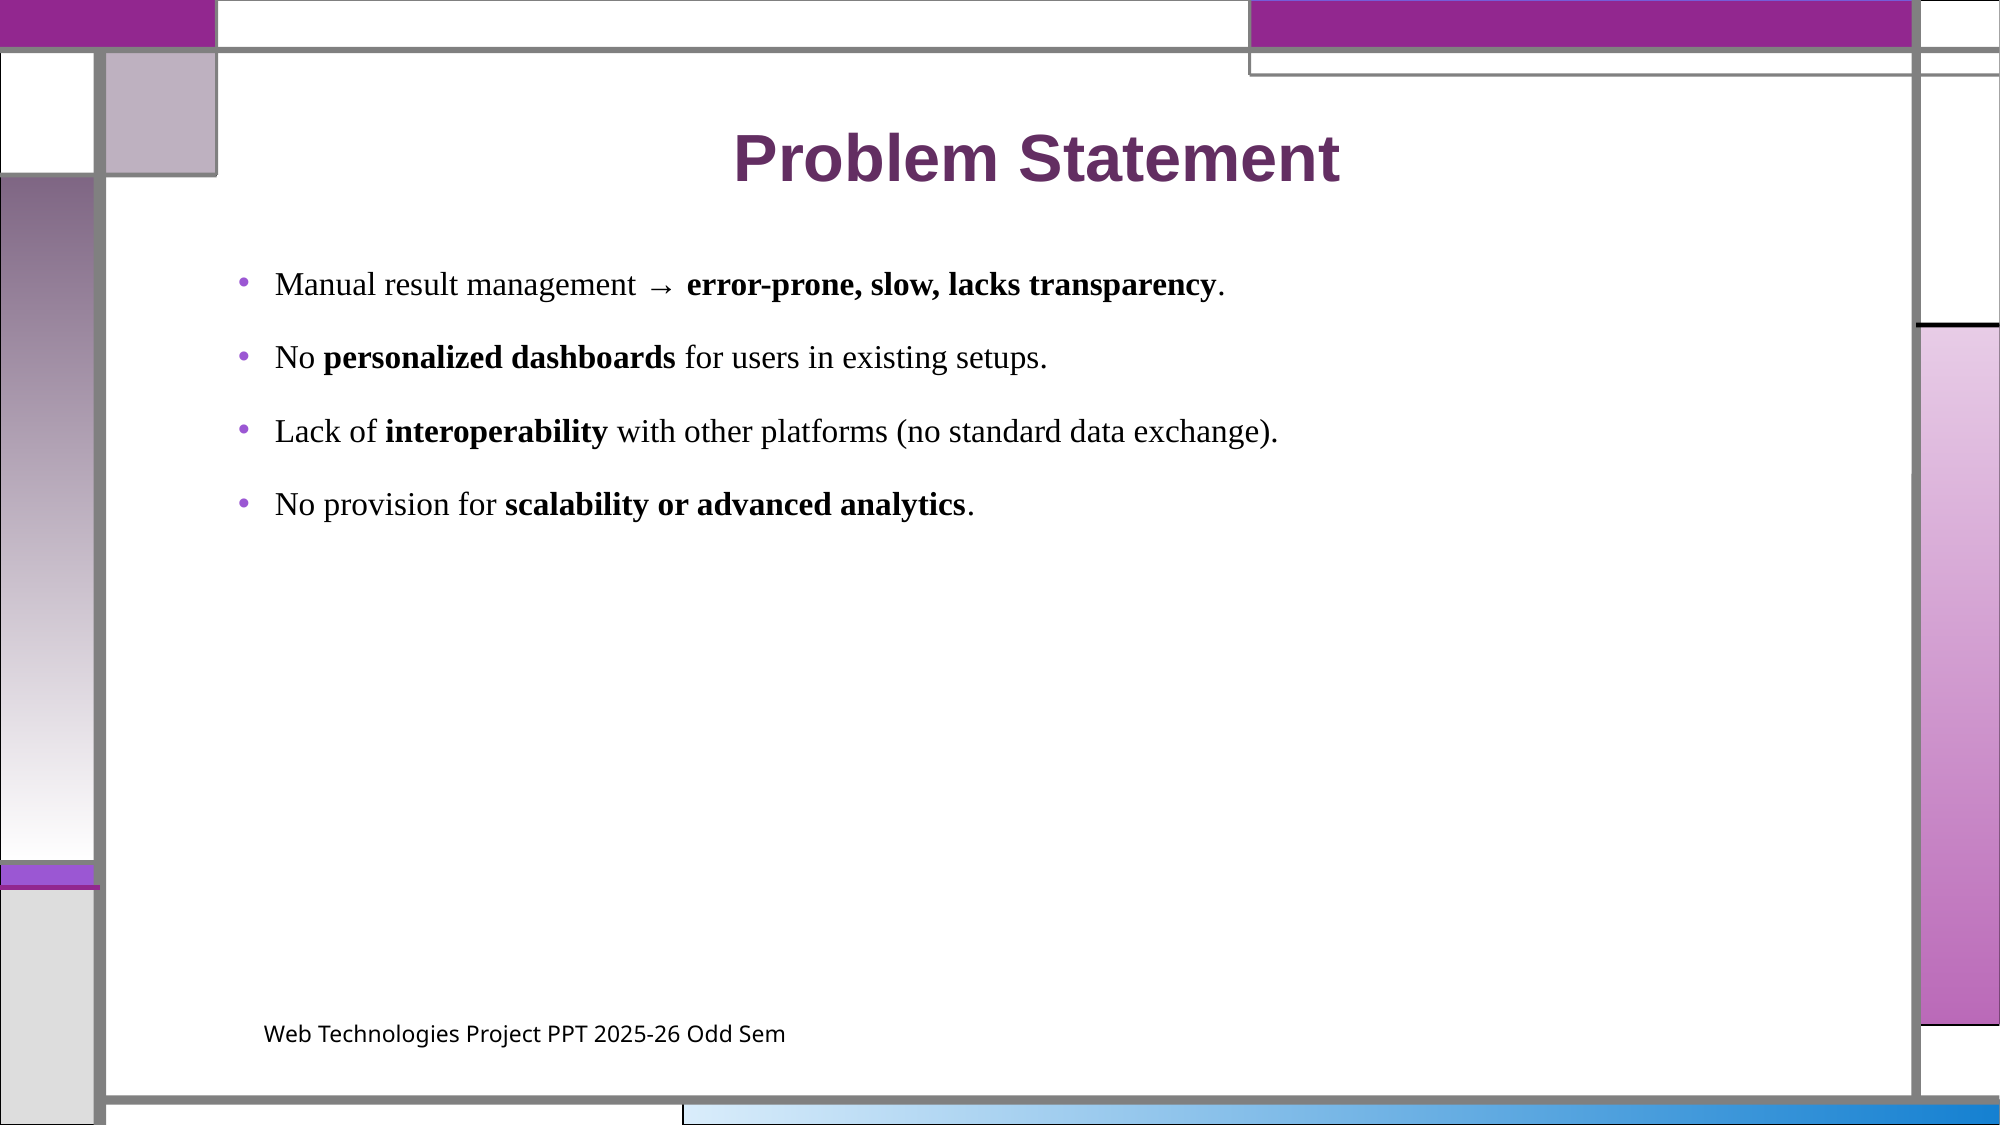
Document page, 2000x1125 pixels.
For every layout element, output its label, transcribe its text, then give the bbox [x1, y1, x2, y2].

footer Web Technologies Project PPT 2025-26 Odd Sem [249, 1012, 1375, 1058]
list Manual result management → error-prone, slow, lacks transparency. No personalized dashboards for users in existing setups. Lack of interoperability with other platforms (no standard data exchange). No provision for scalability or advanced analytics. [223, 68, 1852, 721]
